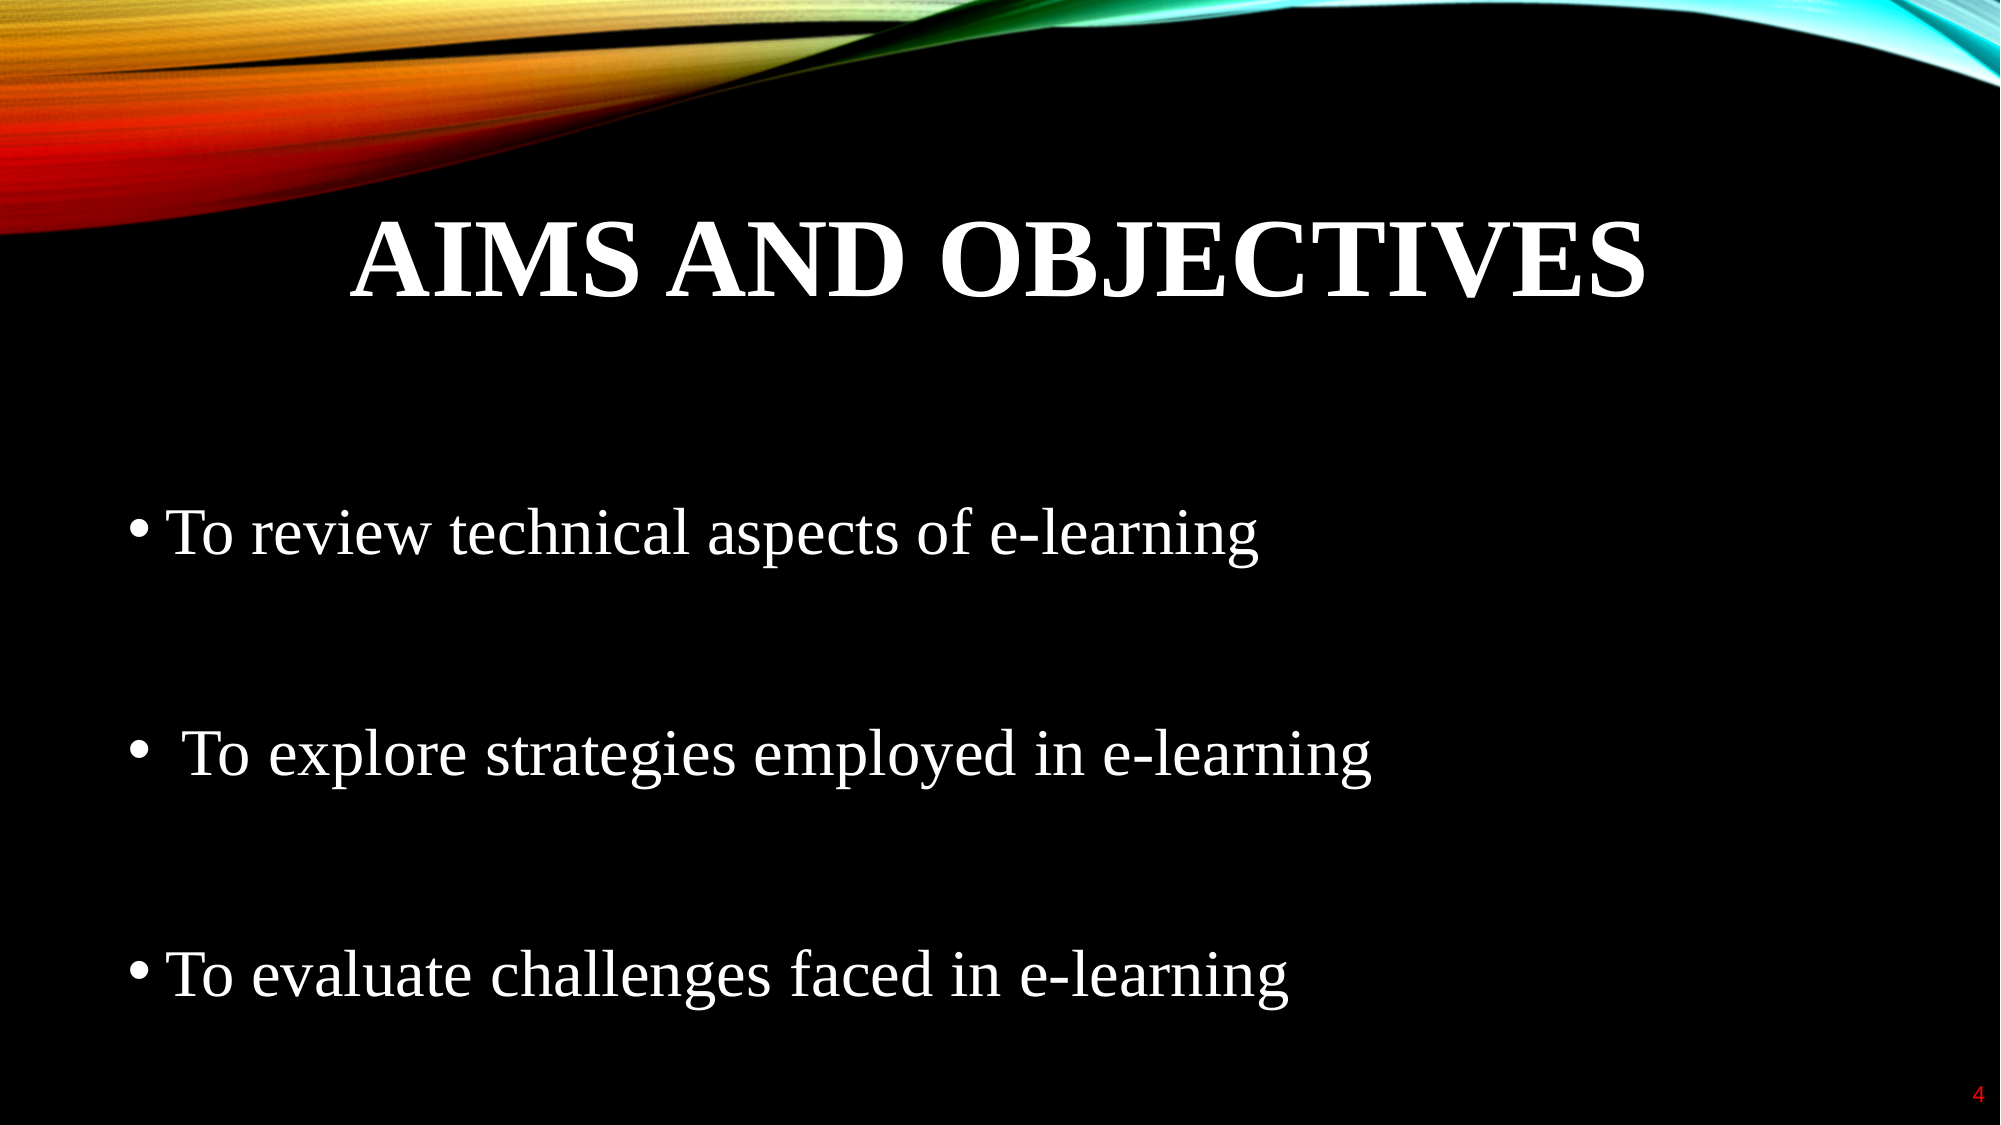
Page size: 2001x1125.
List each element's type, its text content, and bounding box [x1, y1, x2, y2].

list To review technical aspects of e-learning To explore strategies employed in e-learning To evaluate challenges faced in e-learning [112, 360, 1888, 1021]
title AIMS AND OBJECTIVES [269, 155, 1731, 360]
slide_number 4 [1872, 1065, 2000, 1125]
picture [0, 0, 2000, 237]
